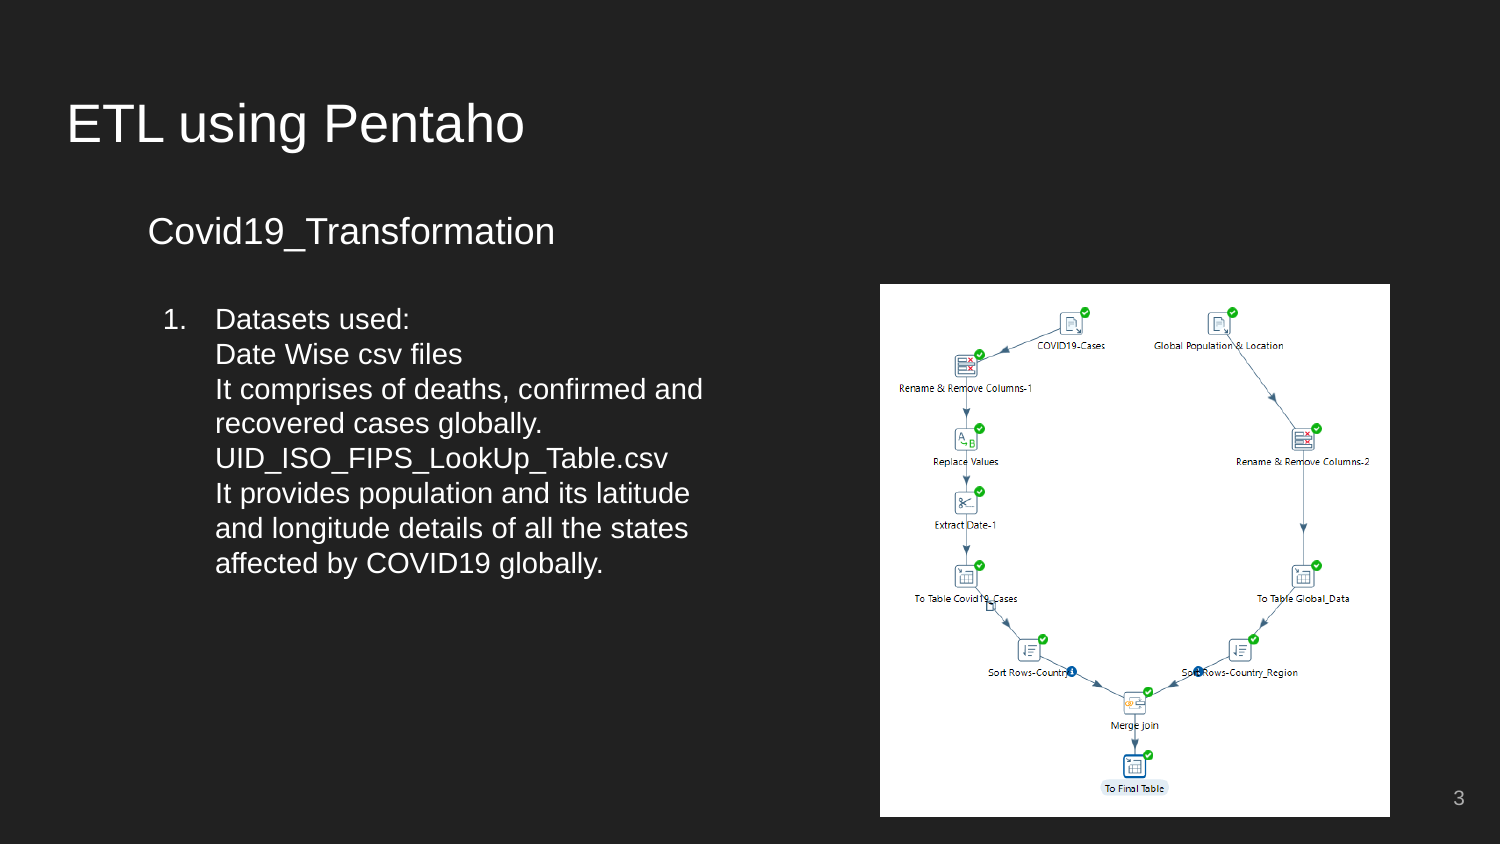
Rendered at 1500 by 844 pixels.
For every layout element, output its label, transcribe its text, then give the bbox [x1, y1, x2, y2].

list Covid19_Transformation [132, 185, 615, 251]
title ETL using Pentaho [51, 72, 1449, 167]
picture [880, 284, 1390, 818]
text_box Datasets used: Date Wise csv files It comprises of deaths, confirmed and recovered cases globally. UID_ISO_FIPS_LookUp_Table.csv It provides population and its latitude and longitude details of all the states affected by COVID19 globally. [125, 285, 757, 680]
slide_number ‹#› [1389, 764, 1480, 830]
